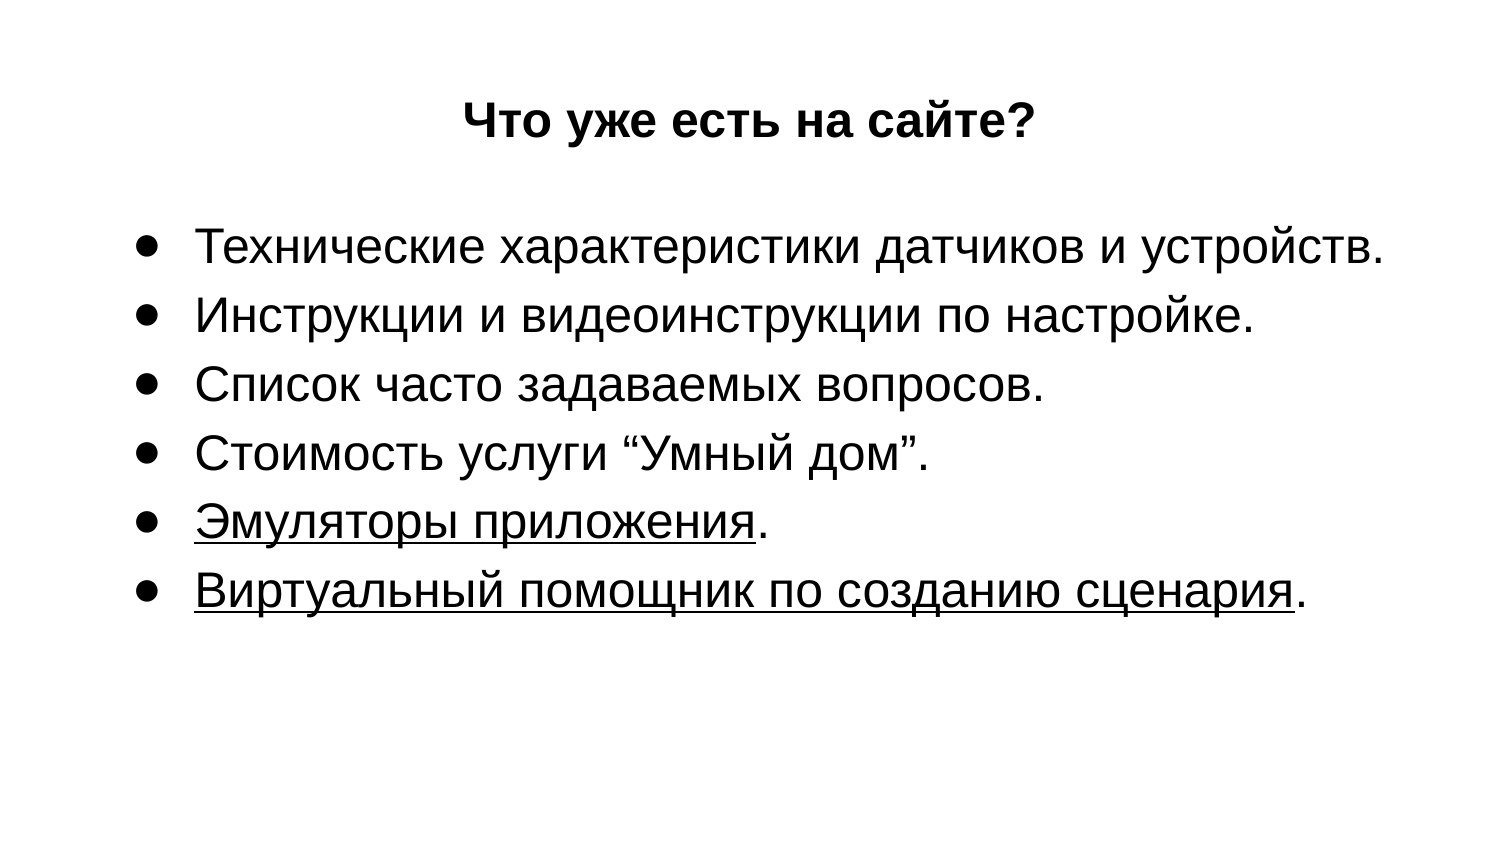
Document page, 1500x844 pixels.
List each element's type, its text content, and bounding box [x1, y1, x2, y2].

title Что уже есть на сайте? [51, 72, 1449, 167]
list Технические характеристики датчиков и устройств. Инструкции и видеоинструкции по настройке. Список часто задаваемых вопросов. Стоимость услуги “Умный дом”. Эмуляторы приложения. Виртуальный помощник по созданию сценария. [104, 189, 1449, 750]
